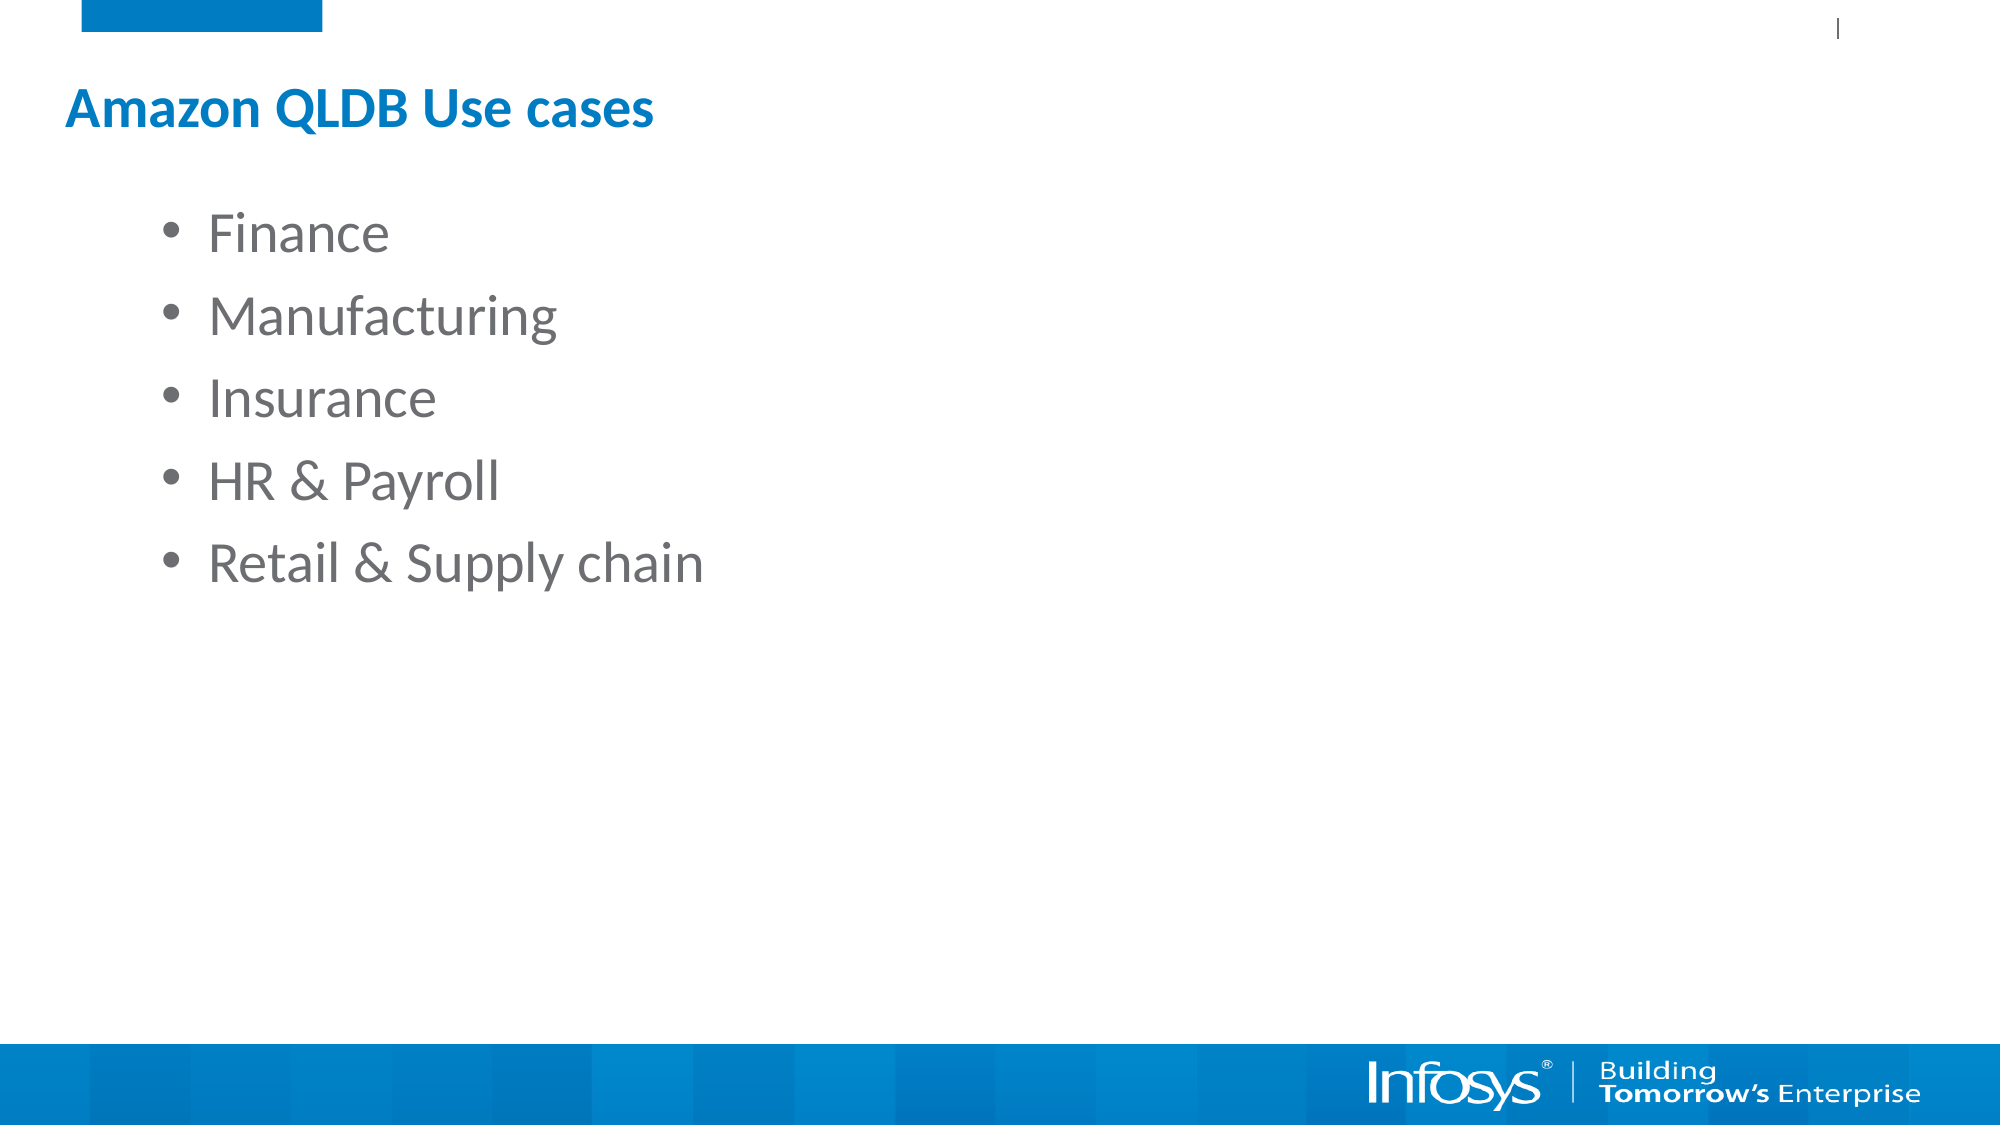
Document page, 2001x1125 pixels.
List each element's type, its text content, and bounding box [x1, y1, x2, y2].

picture [0, 1033, 2000, 1125]
text_box Finance Manufacturing Insurance HR & Payroll Retail & Supply chain [71, 186, 1057, 602]
title Amazon QLDB Use cases [50, 31, 1951, 149]
